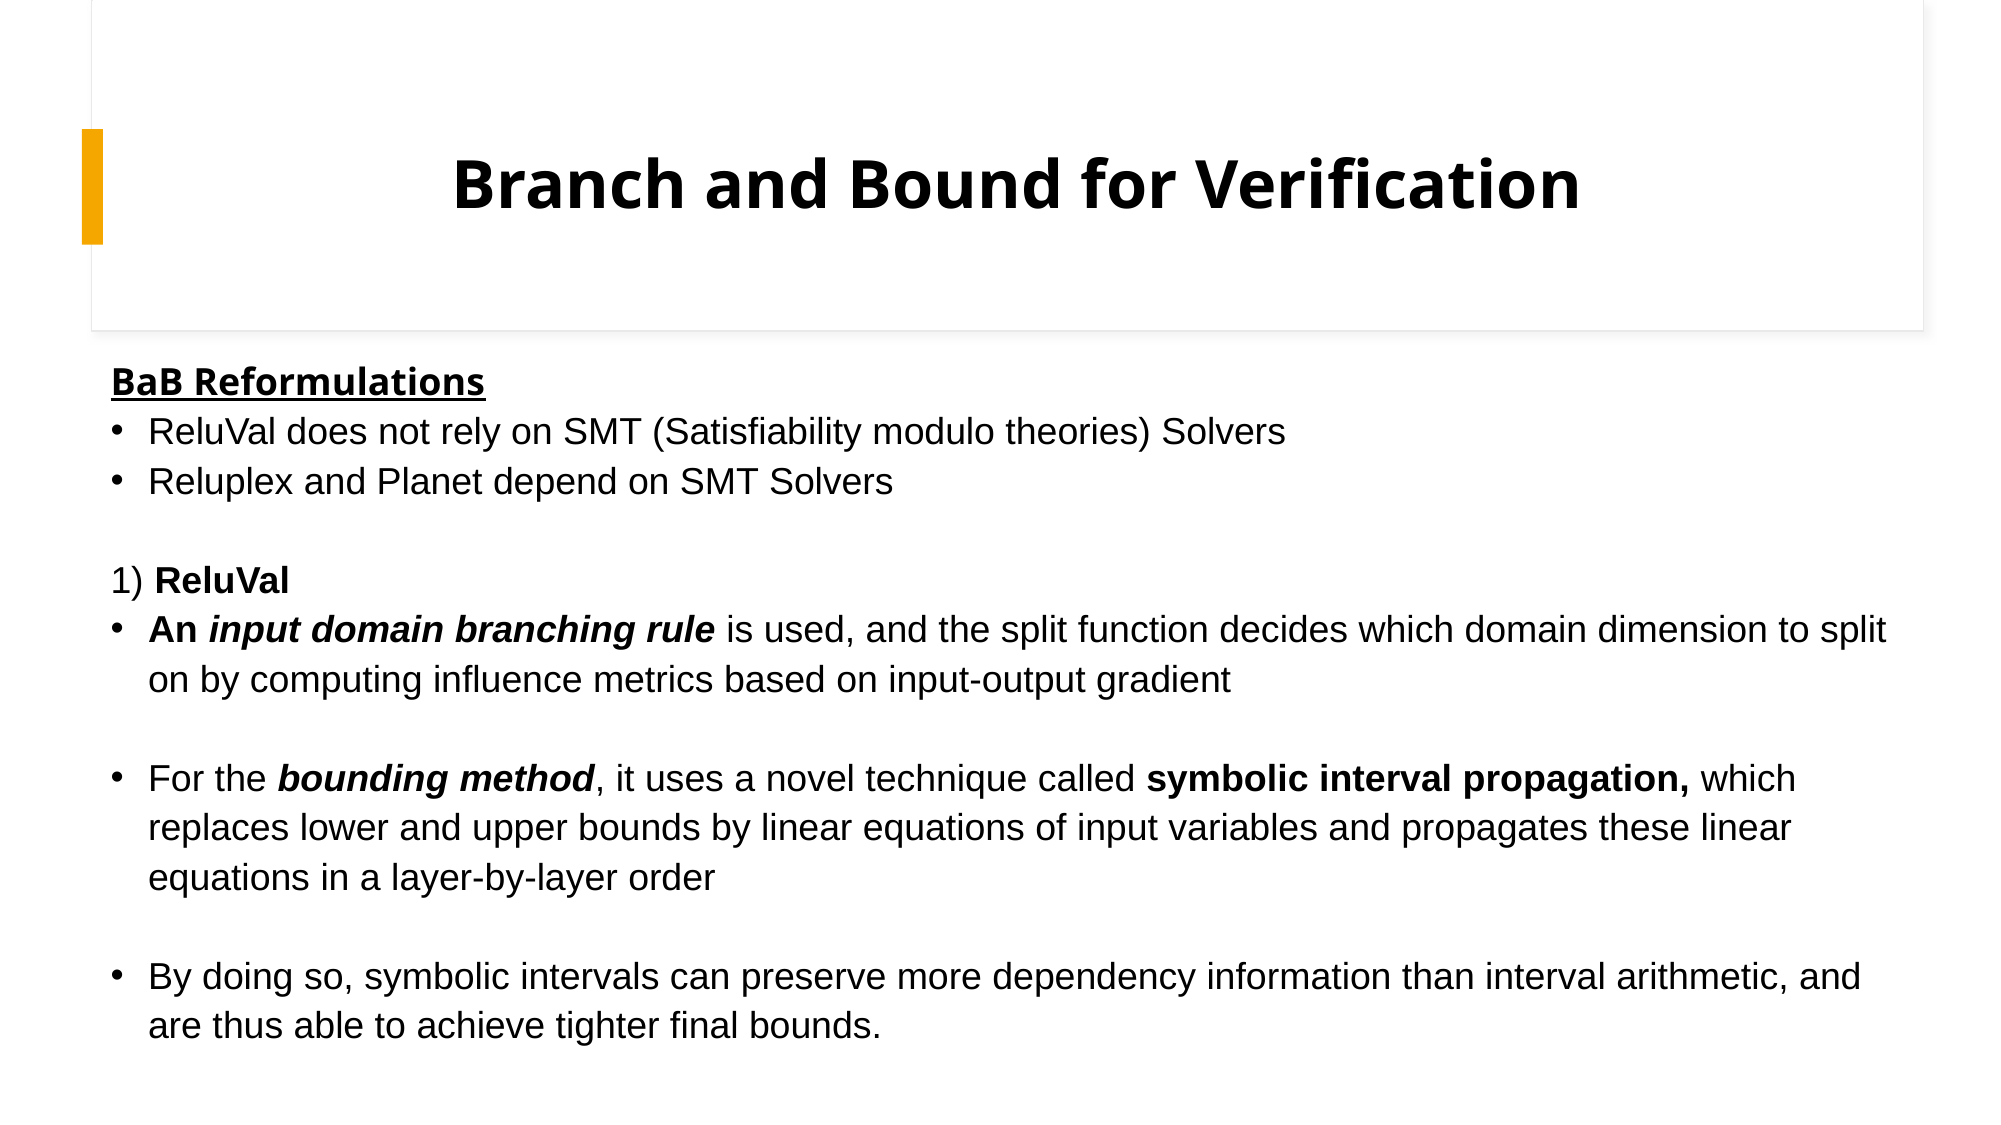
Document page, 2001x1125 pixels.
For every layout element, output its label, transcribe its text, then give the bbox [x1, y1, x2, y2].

list BaB Reformulations ReluVal does not rely on SMT (Satisfiability modulo theories) Solvers Reluplex and Planet depend on SMT Solvers 1) ReluVal An input domain branching rule is used, and the split function decides which domain dimension to split on by computing influence metrics based on input-output gradient For the bounding method, it uses a novel technique called symbolic interval propagation, which replaces lower and upper bounds by linear equations of input variables and propagates these linear equations in a layer-by-layer order By doing so, symbolic intervals can preserve more dependency information than interval arithmetic, and are thus able to achieve tighter final bounds. [95, 345, 1930, 1091]
title Branch and Bound for Verification [183, 90, 1851, 284]
